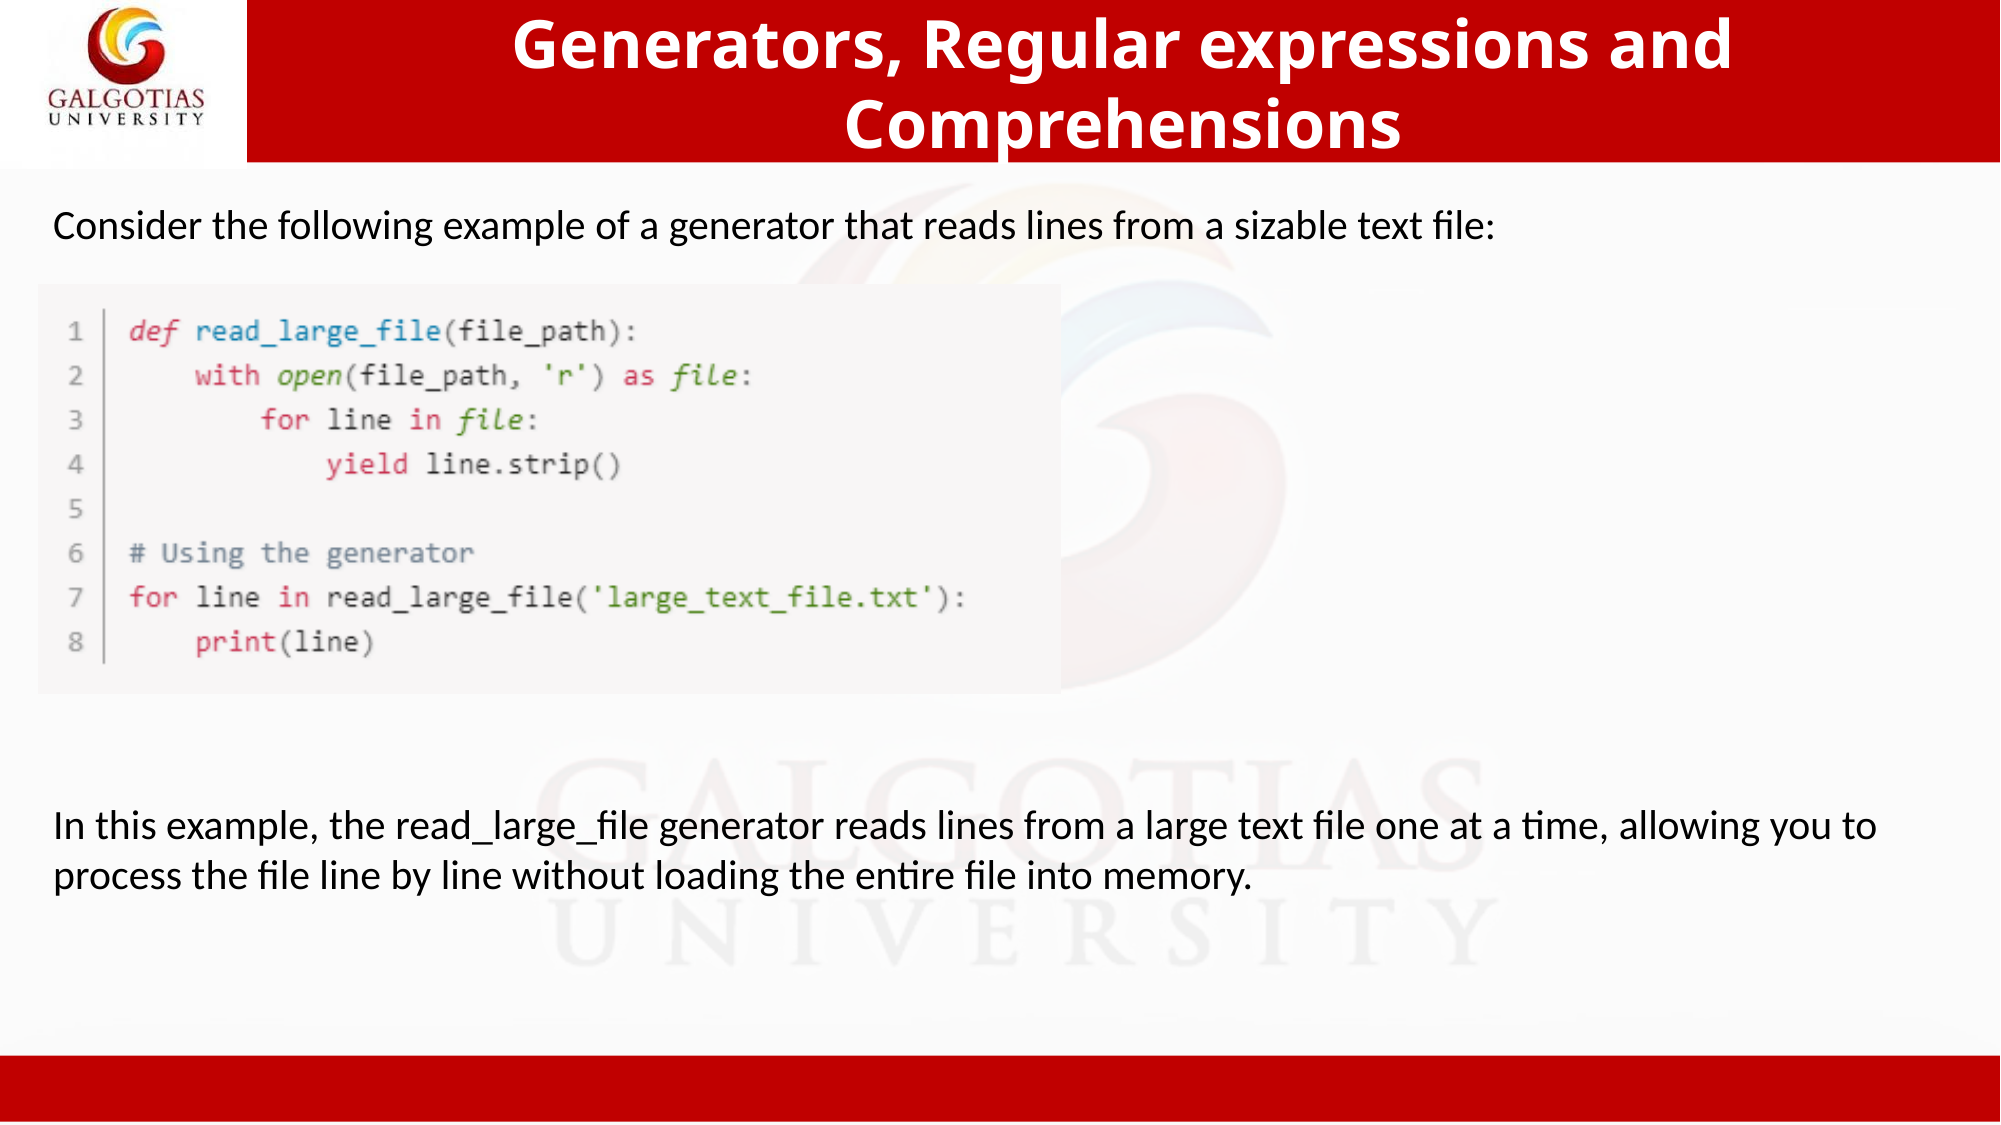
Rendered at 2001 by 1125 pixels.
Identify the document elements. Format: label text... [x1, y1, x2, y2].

text_box Generators, Regular expressions and Comprehensions [247, 0, 2000, 163]
text_box Consider the following example of a generator that reads lines from a sizable text file: In this example, the read_large_file generator reads lines from a large text file one at a time, allowing you to process the file line by line without loading the entire file into memory. [38, 190, 1967, 906]
picture [0, 0, 247, 169]
picture [38, 284, 1061, 694]
text_box [0, 1055, 2000, 1122]
